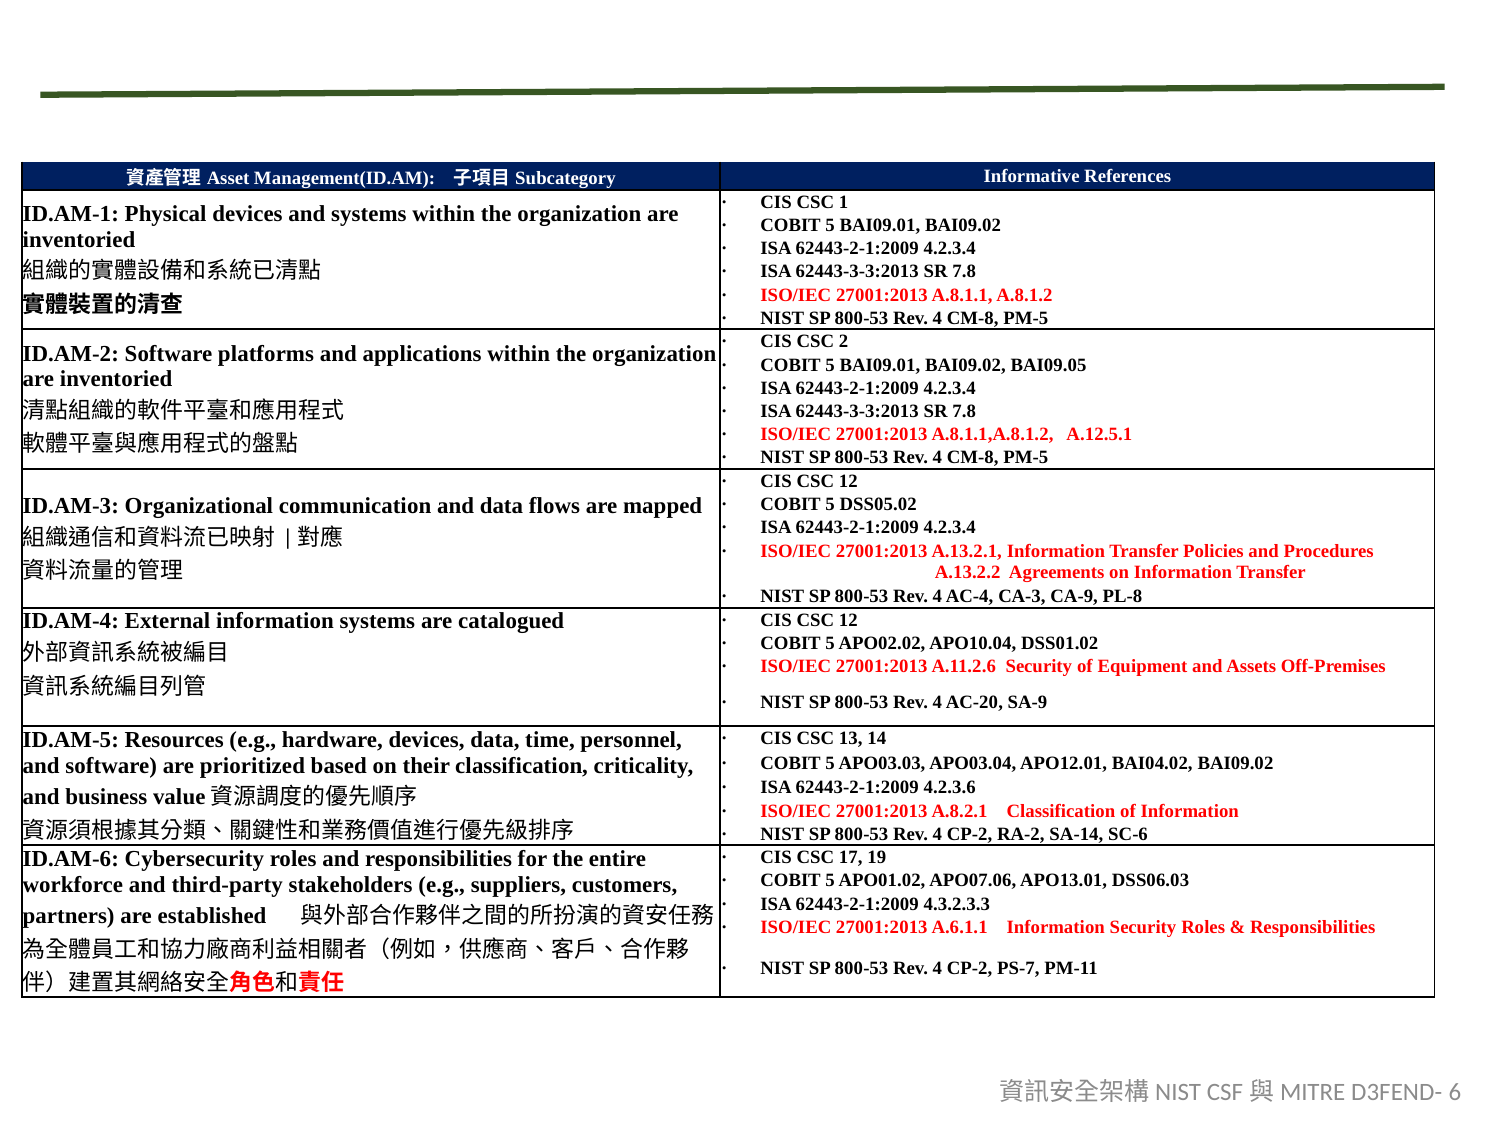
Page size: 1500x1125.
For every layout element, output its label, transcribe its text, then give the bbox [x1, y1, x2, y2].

table_header 資產管理Asset Management(ID.AM): 子項目Subcategory [23, 162, 719, 189]
table_cell · CIS CSC 17, 19 [721, 846, 1434, 868]
table_cell · NIST SP 800-53 Rev. 4 CM-8, PM-5 [721, 306, 1434, 328]
table_cell · CIS CSC 2 [721, 330, 1434, 353]
table_cell ID.AM-5: Resources (e.g., hardware, devices, data, time, personnel, and software) are prioritized based on their classification, criticality, and business value資源調度的優先順序 資源須根據其分類、關鍵性和業務價值進行優先級排序 [23, 727, 719, 844]
table_cell · NIST SP 800-53 Rev. 4 AC-4, CA-3, CA-9, PL-8 [721, 584, 1434, 607]
table_cell · ISA 62443-2-1:2009 4.2.3.4 [721, 236, 1434, 259]
table_cell · ISA 62443-3-3:2013 SR 7.8 [721, 399, 1434, 422]
table_cell ID.AM-2: Software platforms and applications within the organization are inventoried 清點組織的軟件平臺和應用程式 軟體平臺與應用程式的盤點 [23, 330, 719, 468]
table_cell · NIST SP 800-53 Rev. 4 AC-20, SA-9 [721, 678, 1434, 725]
table_cell · COBIT 5 APO03.03, APO03.04, APO12.01, BAI04.02, BAI09.02 [721, 749, 1434, 775]
table_cell · NIST SP 800-53 Rev. 4 CP-2, RA-2, SA-14, SC-6 [721, 822, 1434, 844]
table_cell · CIS CSC 13, 14 [721, 727, 1434, 749]
table_cell ID.AM-3: Organizational communication and data flows are mapped 組織通信和資料流已映射|對應 資料流量的管理 [23, 470, 719, 607]
table_cell · COBIT 5 BAI09.01, BAI09.02, BAI09.05 [721, 353, 1434, 376]
slide_number 資訊安全架構NIST CSF與MITRE D3FEND- 6 [961, 1072, 1477, 1109]
table_cell · ISA 62443-2-1:2009 4.3.2.3.3 [721, 892, 1434, 915]
table_cell ID.AM-4: External information systems are catalogued 外部資訊系統被編目 資訊系統編目列管 [23, 609, 719, 725]
table_cell · CIS CSC 1 [721, 191, 1434, 213]
table_cell · NIST SP 800-53 Rev. 4 CM-8, PM-5 [721, 446, 1434, 468]
table_cell ID.AM-6: Cybersecurity roles and responsibilities for the entire workforce and third-party stakeholders (e.g., suppliers, customers, partners) are established 與外部合作夥伴之間的所扮演的資安任務 為全體員工和協力廠商利益相關者（例如，供應商、客戶、合作夥伴）建置其網絡安全角色和責任 [23, 846, 719, 996]
table_cell · ISO/IEC 27001:2013 A.6.1.1 Information Security Roles & Responsibilities [721, 915, 1434, 938]
table_cell · CIS CSC 12 [721, 609, 1434, 631]
table_cell · COBIT 5 DSS05.02 [721, 492, 1434, 515]
table_header Informative References [721, 162, 1434, 189]
table_cell · ISA 62443-2-1:2009 4.2.3.6 [721, 775, 1434, 799]
table_cell · COBIT 5 APO01.02, APO07.06, APO13.01, DSS06.03 [721, 868, 1434, 892]
table_cell · ISO/IEC 27001:2013 A.8.1.1,A.8.1.2, A.12.5.1 [721, 422, 1434, 446]
table_cell · ISO/IEC 27001:2013 A.8.1.1, A.8.1.2 [721, 283, 1434, 306]
table_cell · ISA 62443-3-3:2013 SR 7.8 [721, 259, 1434, 283]
table_cell · ISO/IEC 27001:2013 A.13.2.1, Information Transfer Policies and Procedures A.13.2.2 Agreements on Information Transfer [721, 539, 1434, 584]
table_cell · ISA 62443-2-1:2009 4.2.3.4 [721, 376, 1434, 399]
table_cell ID.AM-1: Physical devices and systems within the organization are inventoried 組織的實體設備和系統已清點 實體裝置的清查 [23, 191, 719, 328]
table_cell · COBIT 5 APO02.02, APO10.04, DSS01.02 [721, 631, 1434, 654]
table_cell · NIST SP 800-53 Rev. 4 CP-2, PS-7, PM-11 [721, 938, 1434, 996]
table_cell · ISO/IEC 27001:2013 A.8.2.1 Classification of Information [721, 799, 1434, 822]
table_cell · ISA 62443-2-1:2009 4.2.3.4 [721, 515, 1434, 539]
table_cell · CIS CSC 12 [721, 470, 1434, 492]
table_cell · ISO/IEC 27001:2013 A.11.2.6 Security of Equipment and Assets Off-Premises [721, 654, 1434, 678]
table_cell · COBIT 5 BAI09.01, BAI09.02 [721, 213, 1434, 236]
